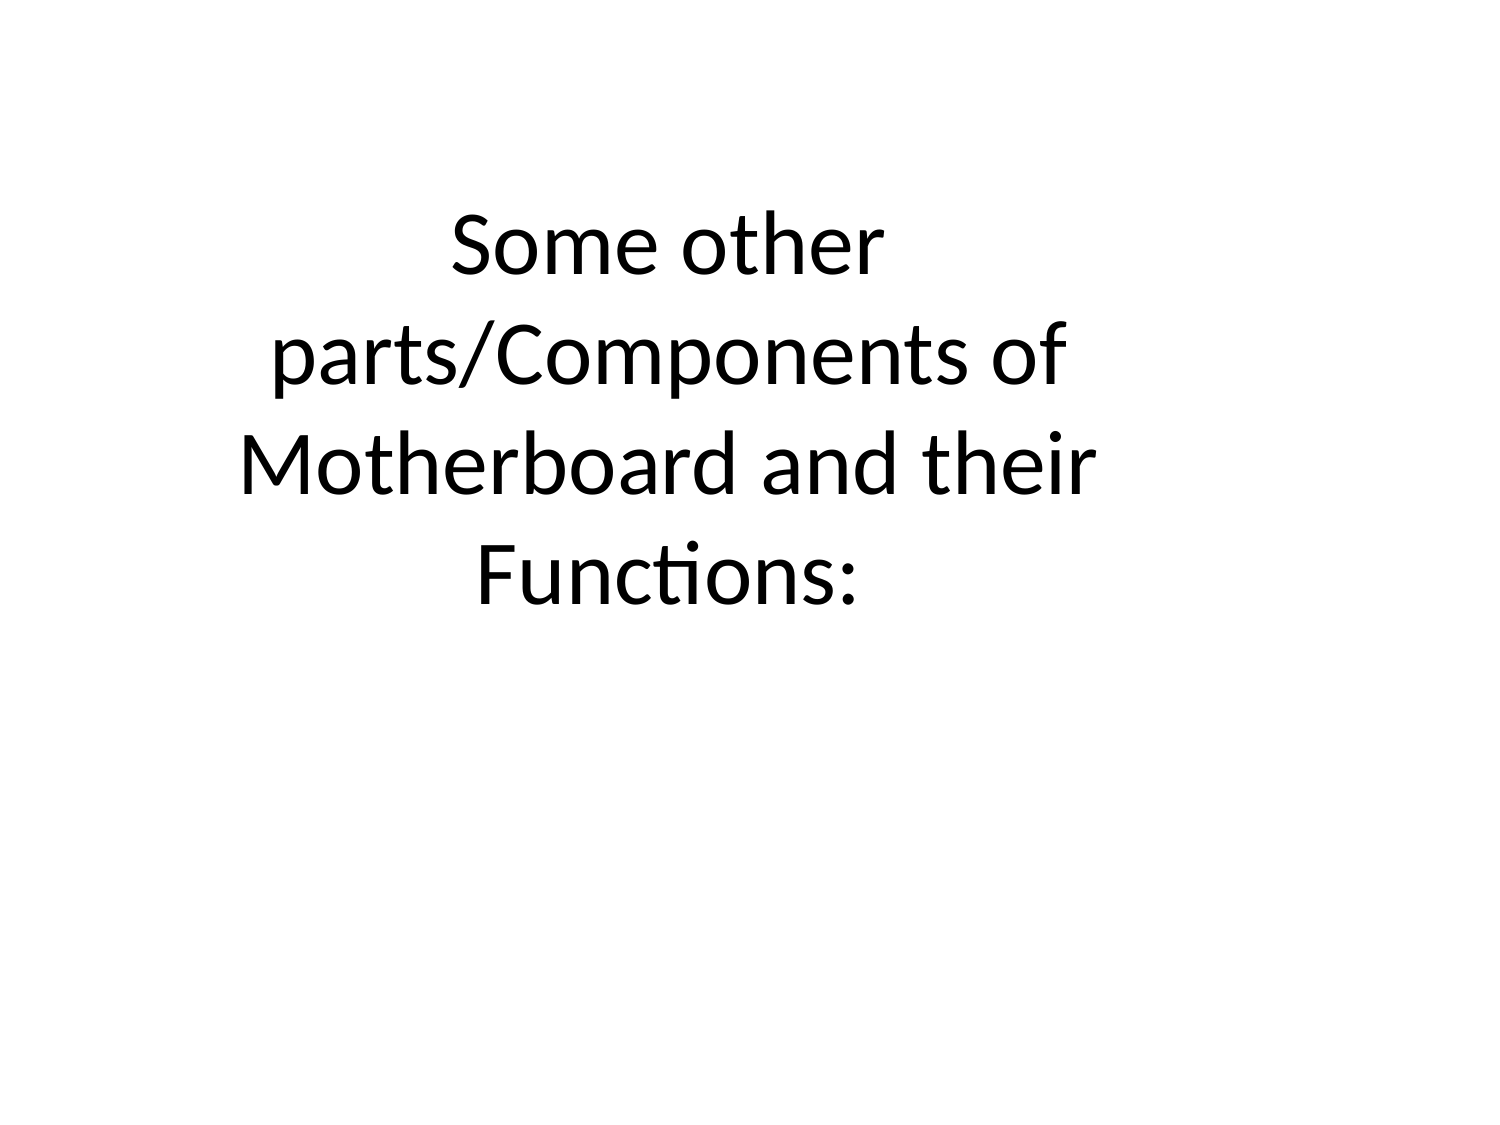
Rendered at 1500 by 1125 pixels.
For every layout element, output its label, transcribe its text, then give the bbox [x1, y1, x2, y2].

title Some other parts/Components of Motherboard and their Functions: [75, 52, 1263, 863]
